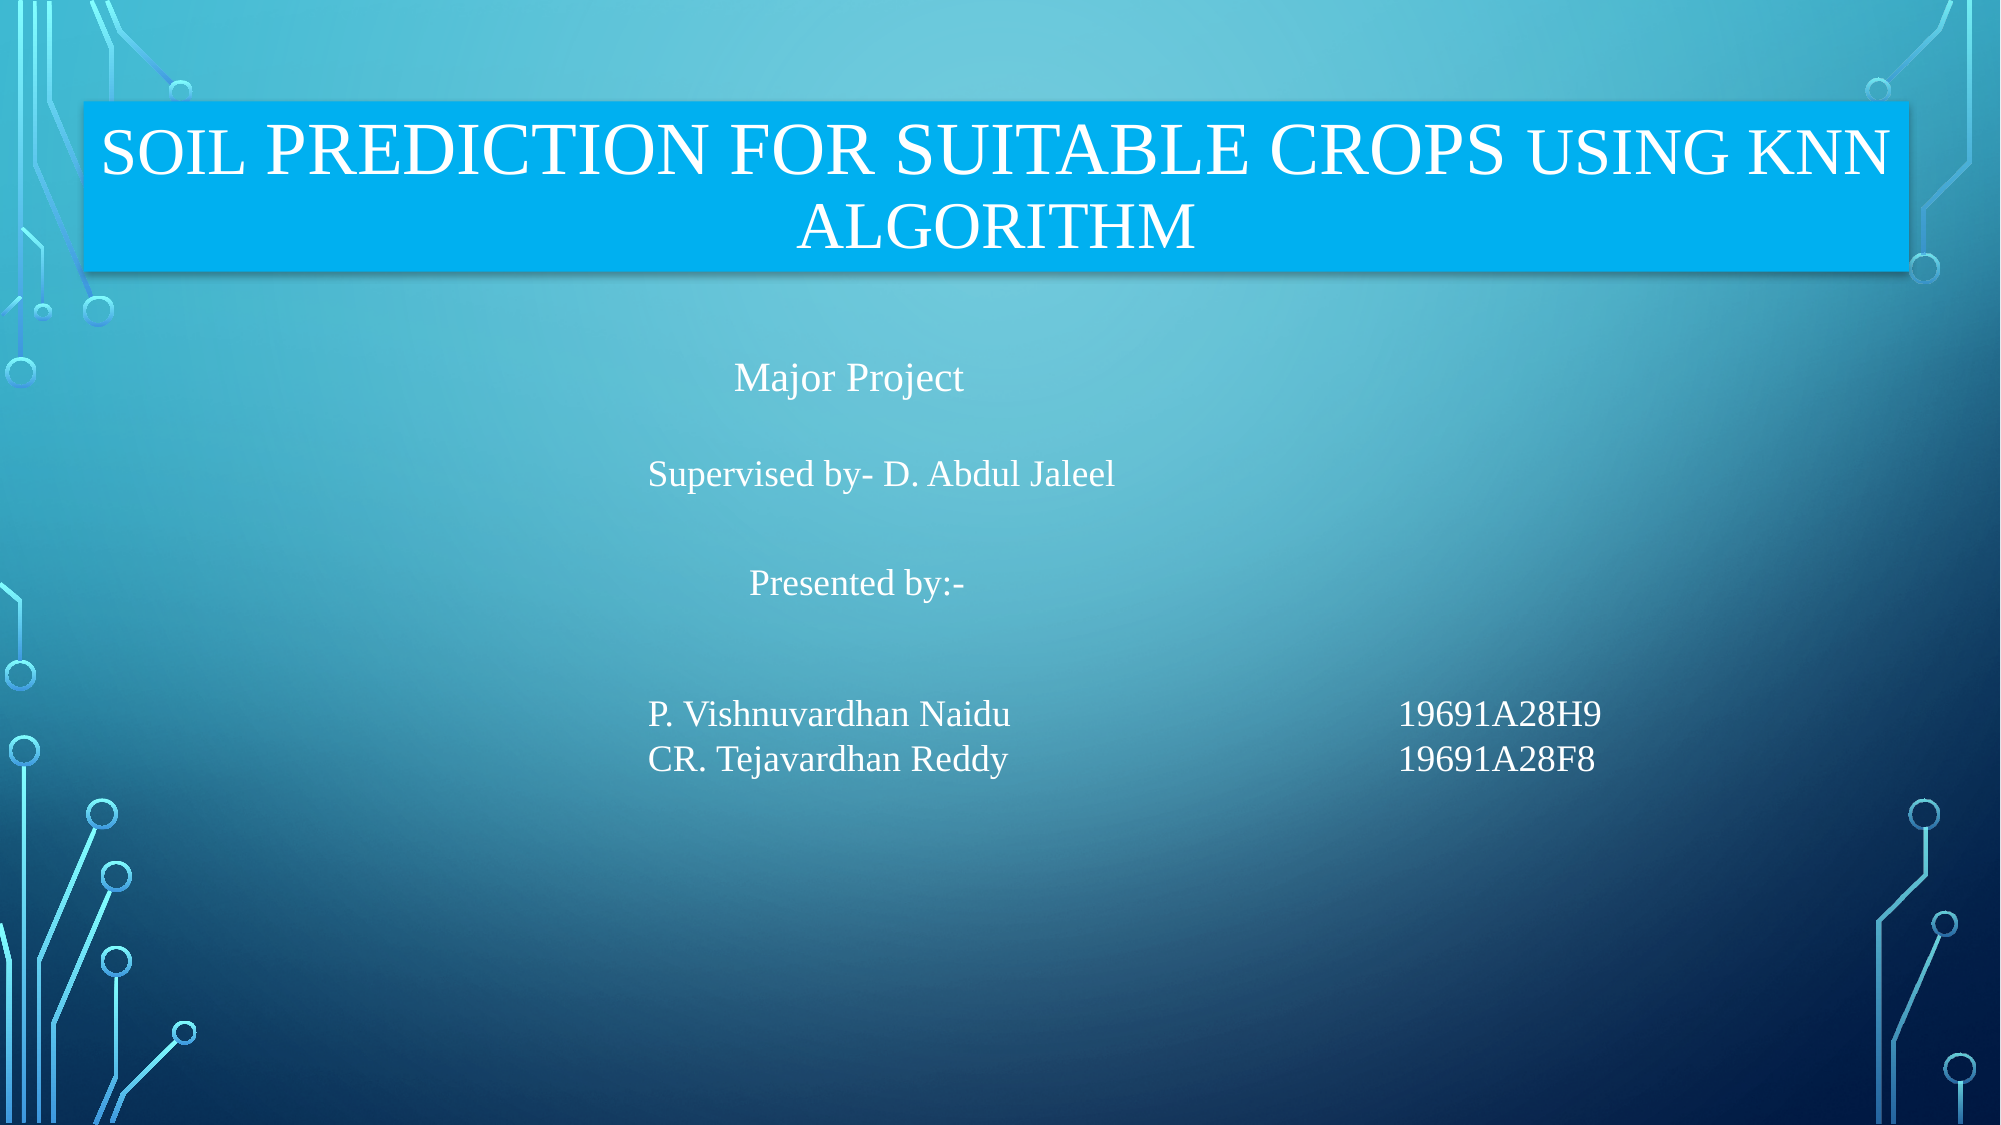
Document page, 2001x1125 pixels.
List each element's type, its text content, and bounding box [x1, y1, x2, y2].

text_box Major Project [719, 341, 1000, 407]
text_box Supervised by- D. Abdul Jaleel [633, 442, 2000, 502]
title SOil Prediction for suitable crops using KNN algorithm [83, 101, 1909, 272]
text_box P. Vishnuvardhan Naidu 19691A28H9 CR. Tejavardhan Reddy 19691A28F8 [633, 681, 1813, 832]
text_box Presented by:- [667, 550, 1047, 611]
